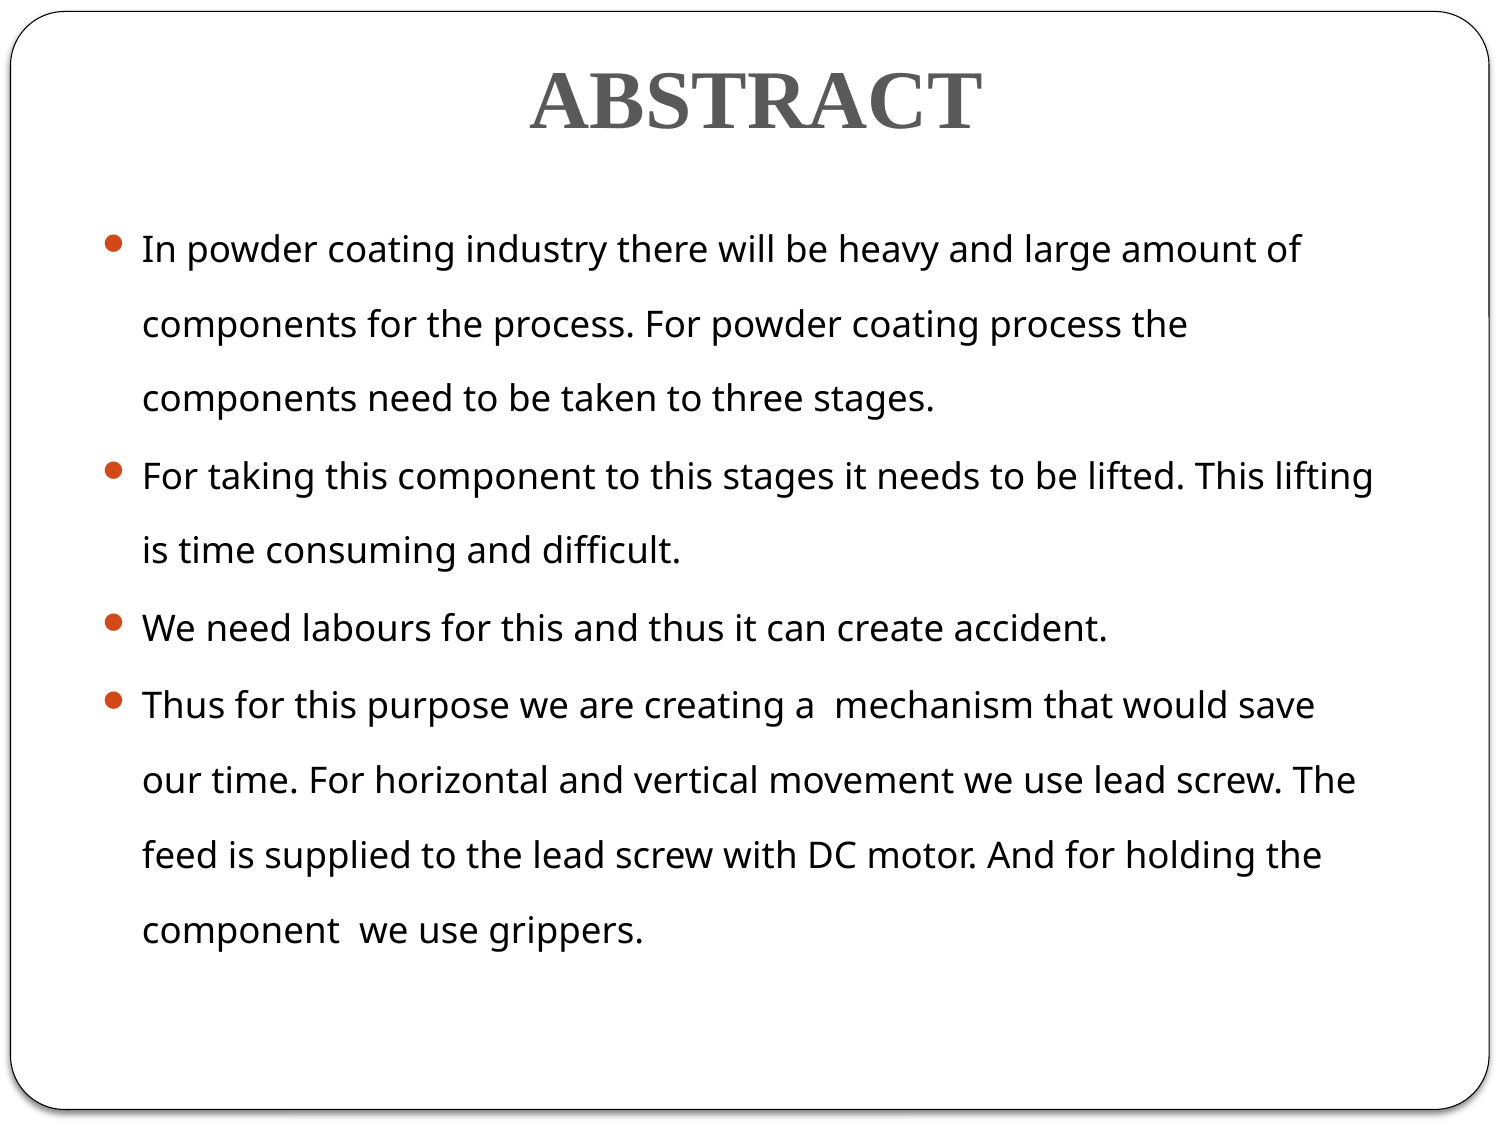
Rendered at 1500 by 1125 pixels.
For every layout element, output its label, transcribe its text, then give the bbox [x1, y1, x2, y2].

text_box ABSTRACT [74, 37, 1438, 153]
text_box In powder coating industry there will be heavy and large amount of components for the process. For powder coating process the components need to be taken to three stages. For taking this component to this stages it needs to be lifted. This lifting is time consuming and difficult. We need labours for this and thus it can create accident. Thus for this purpose we are creating a mechanism that would save our time. For horizontal and vertical movement we use lead screw. The feed is supplied to the lead screw with DC motor. And for holding the component we use grippers. [87, 187, 1400, 975]
